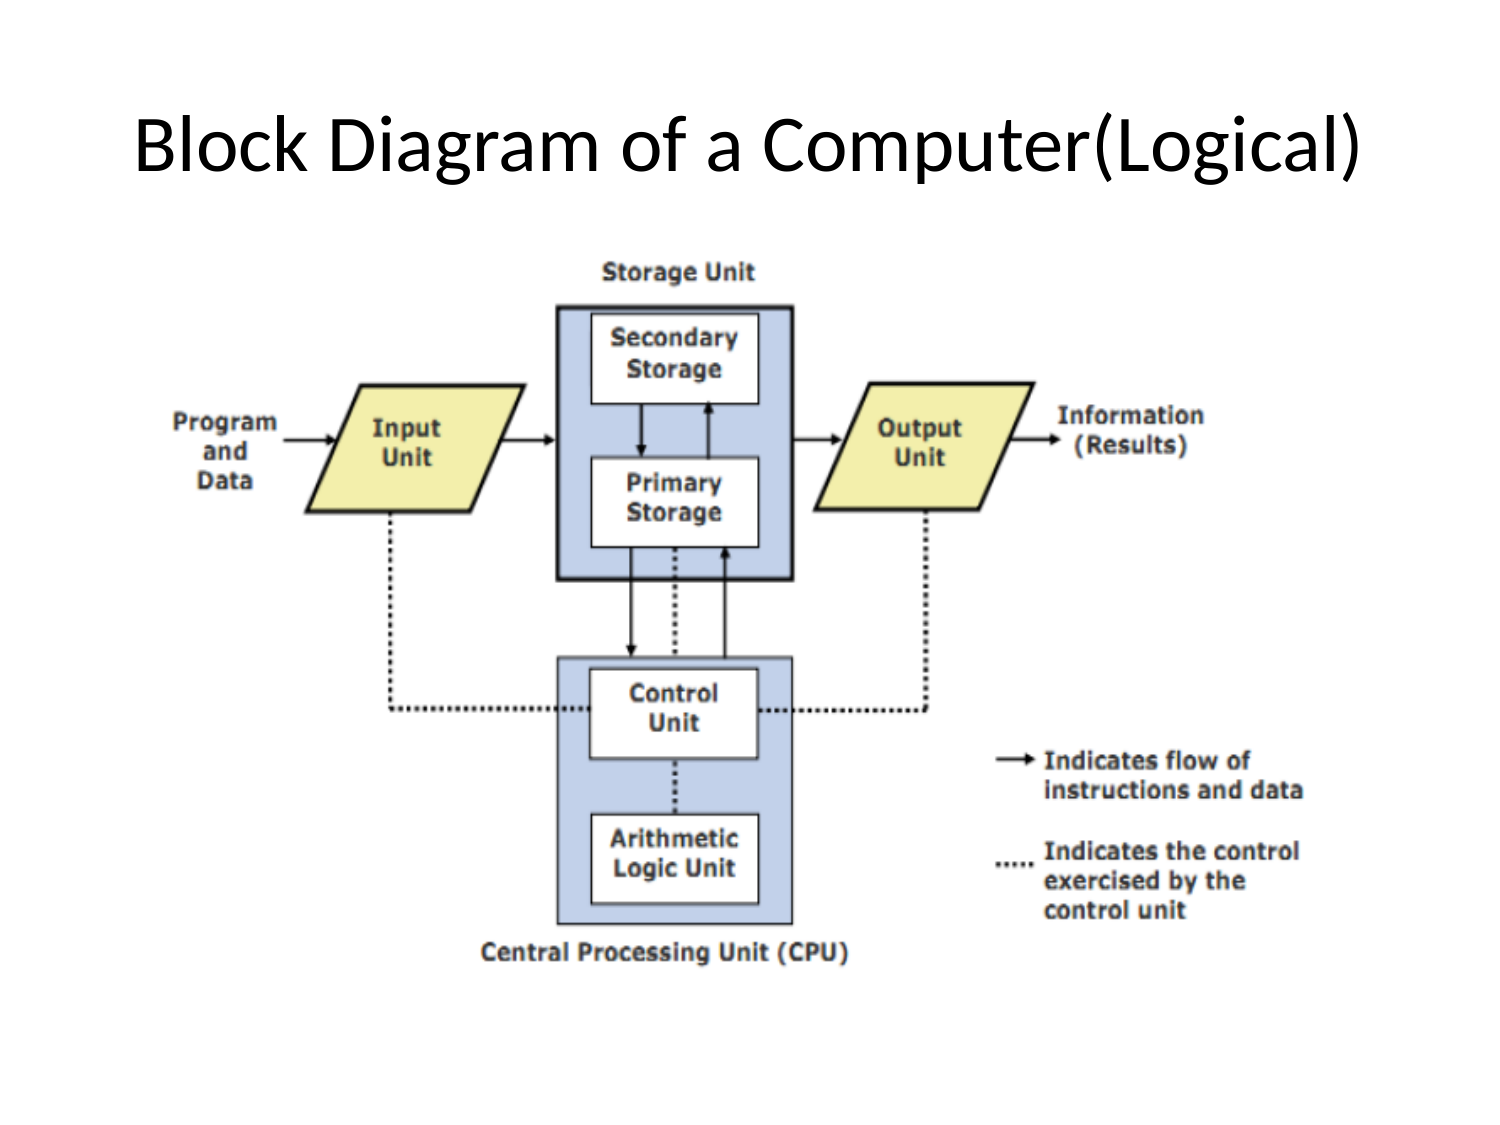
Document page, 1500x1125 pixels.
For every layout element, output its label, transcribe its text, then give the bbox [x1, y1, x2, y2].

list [112, 212, 1376, 1038]
title Block Diagram of a Computer(Logical) [75, 45, 1425, 233]
